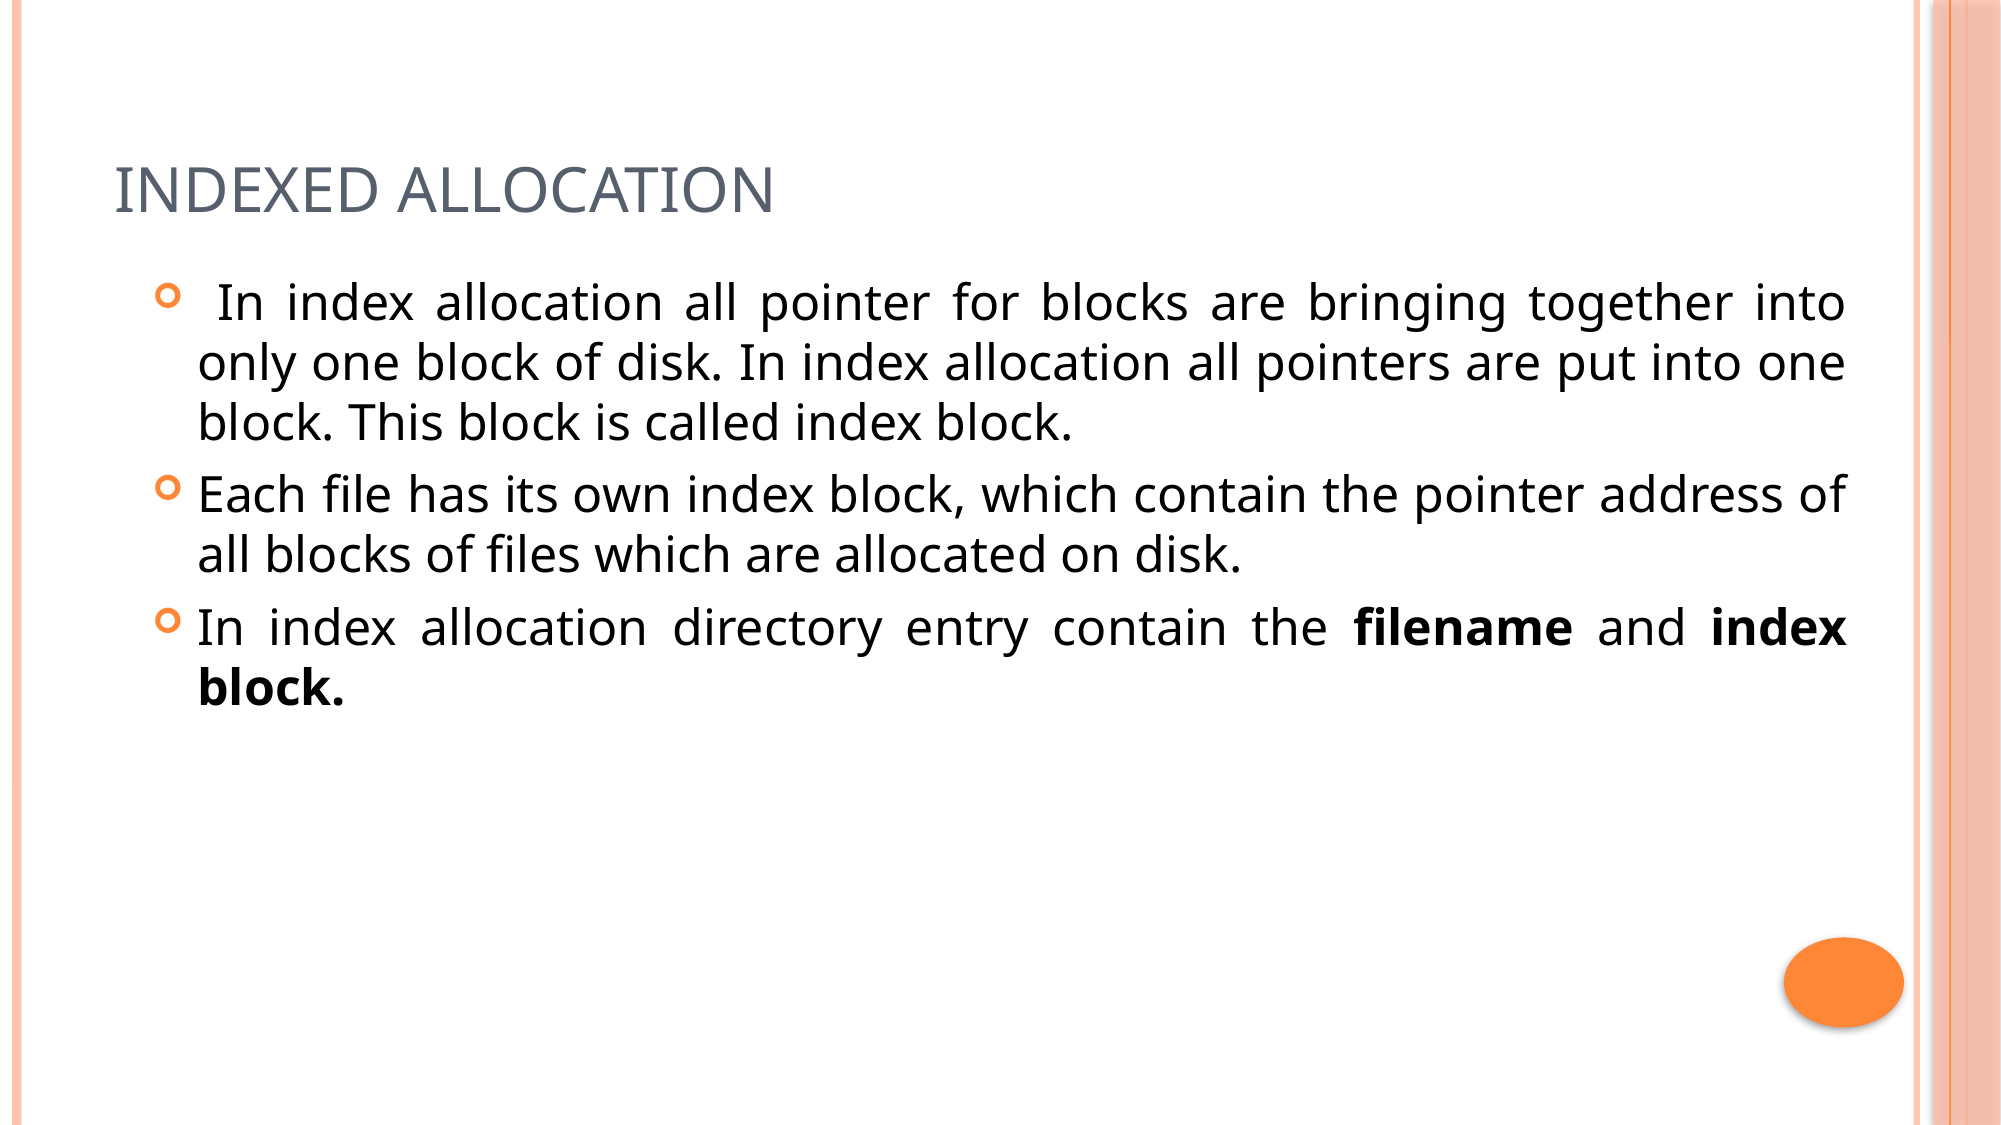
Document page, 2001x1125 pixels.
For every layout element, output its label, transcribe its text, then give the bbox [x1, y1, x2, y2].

title Indexed allocation [99, 45, 1734, 233]
list In index allocation all pointer for blocks are bringing together into only one block of disk. In index allocation all pointers are put into one block. This block is called index block. Each file has its own index block, which contain the pointer address of all blocks of files which are allocated on disk. In index allocation directory entry contain the filename and index block. [137, 262, 1863, 1062]
